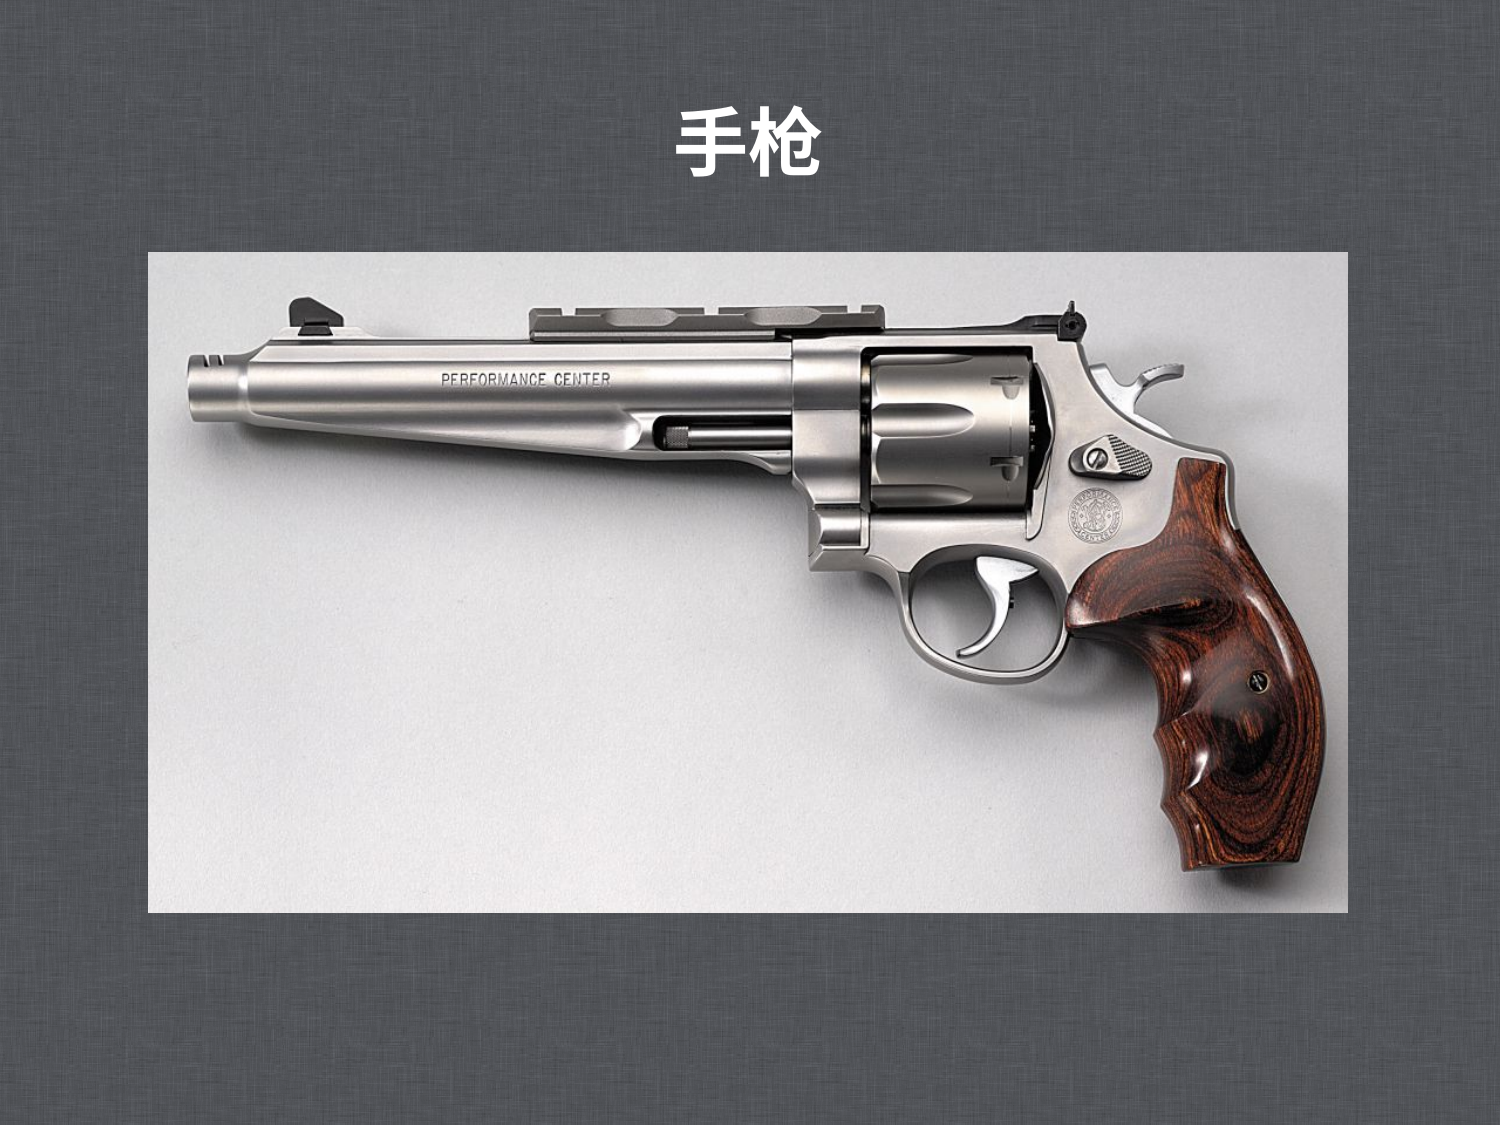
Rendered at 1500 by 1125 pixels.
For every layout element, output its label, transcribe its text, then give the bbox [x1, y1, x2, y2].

text_box 手枪 [658, 88, 838, 193]
picture [0, 0, 1500, 1125]
